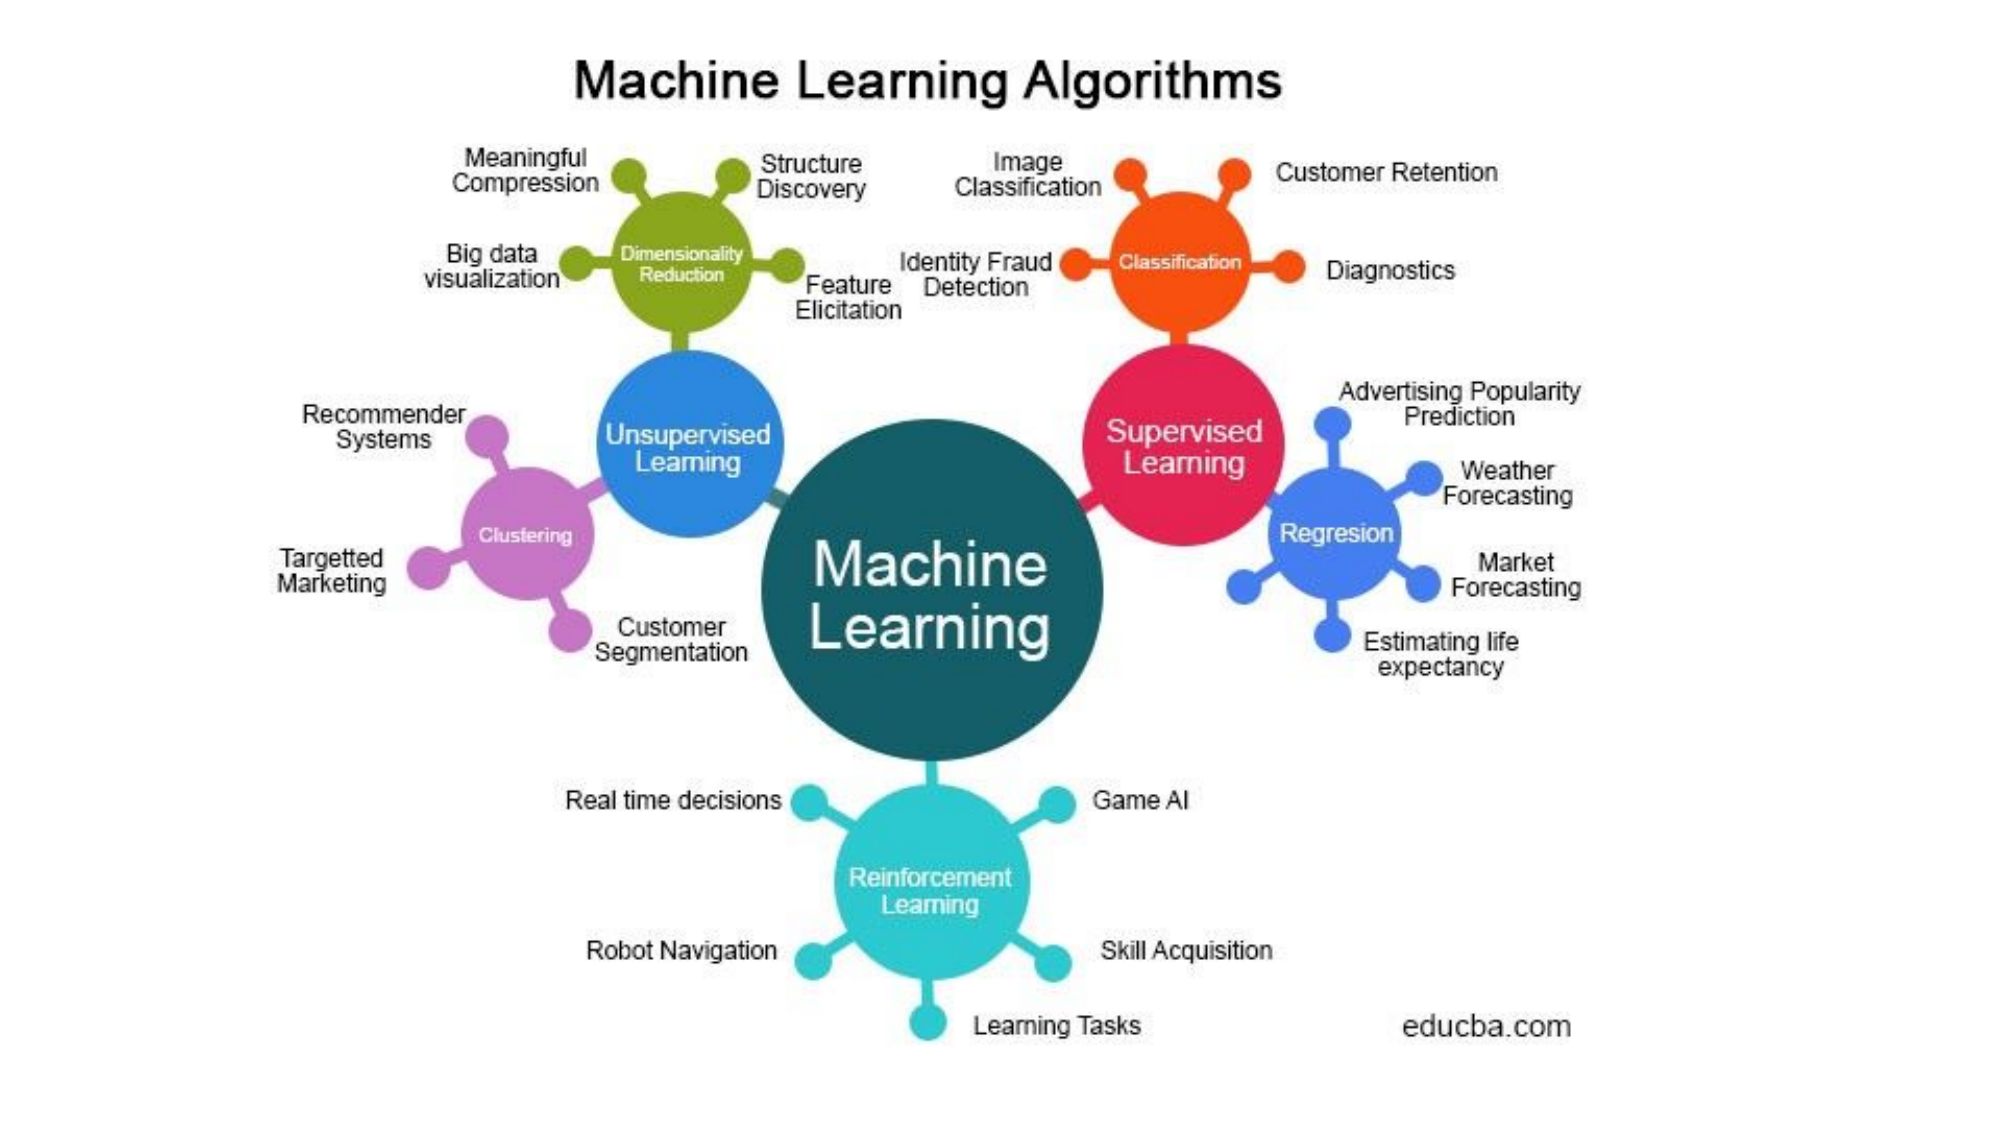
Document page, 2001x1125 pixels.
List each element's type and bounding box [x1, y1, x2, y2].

picture [253, 44, 1596, 1058]
